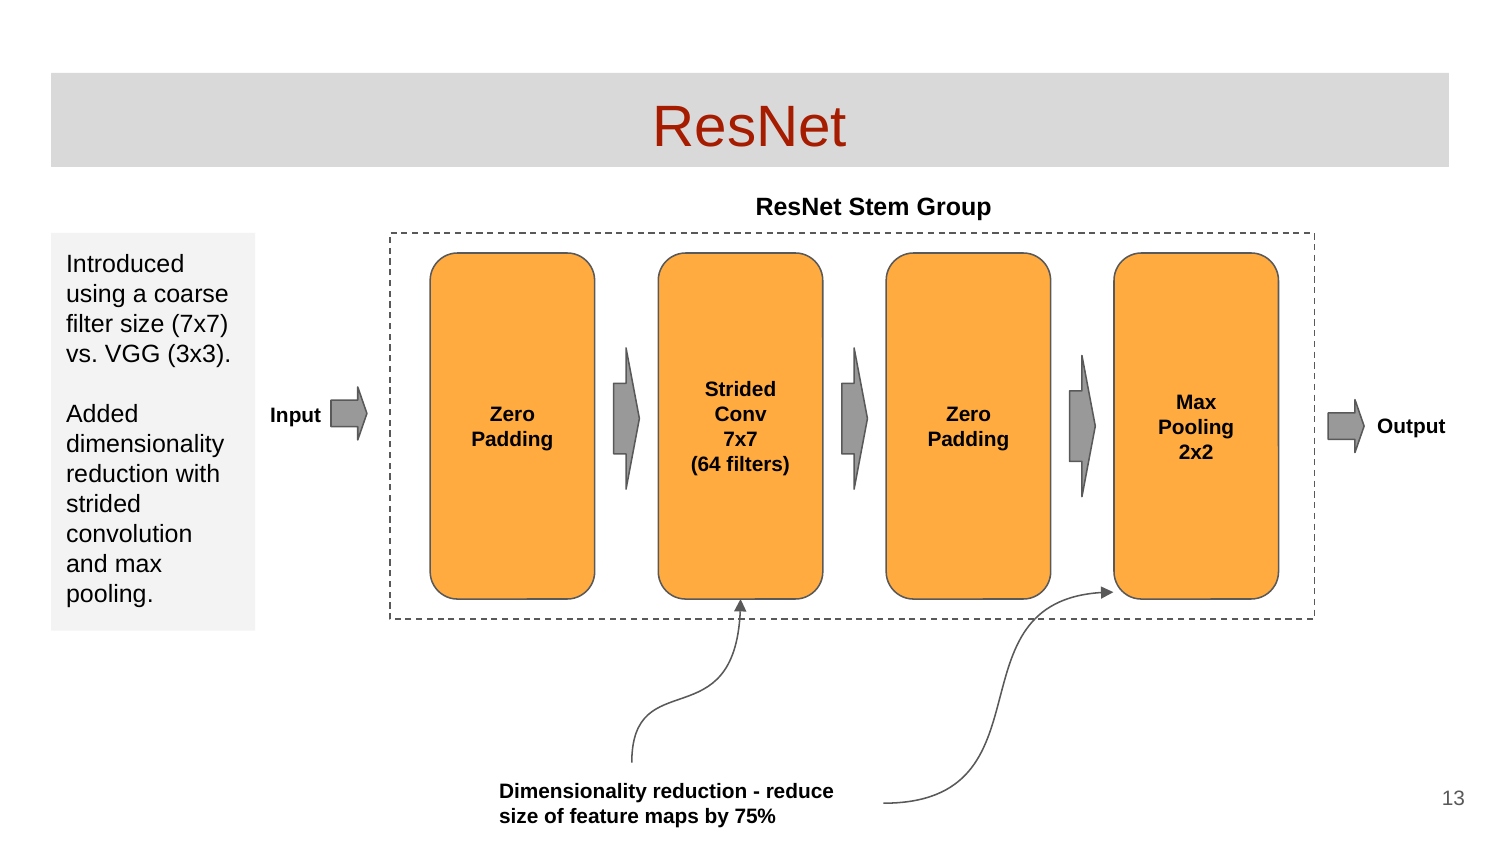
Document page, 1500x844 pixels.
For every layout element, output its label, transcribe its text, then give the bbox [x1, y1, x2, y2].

slide_number ‹#› [1389, 764, 1480, 830]
text_box [1328, 399, 1365, 453]
text_box Zero Padding [886, 252, 1051, 590]
text_box Max Pooling 2x2 [1114, 252, 1279, 600]
title ResNet [51, 72, 1449, 167]
text_box [342, 386, 367, 440]
text_box Strided Conv 7x7 (64 filters) [658, 252, 823, 600]
text_box [613, 347, 640, 490]
text_box [841, 347, 868, 490]
text_box Dimensionality reduction - reduce size of feature maps by 75% [484, 762, 855, 844]
text_box Zero Padding [430, 252, 595, 600]
text_box Introduced using a coarse filter size (7x7) vs. VGG (3x3). Added dimensionality reduction with strided convolution and max pooling. [51, 232, 256, 631]
text_box [1069, 355, 1096, 497]
text_box ResNet Stem Group [740, 175, 1076, 232]
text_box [883, 591, 1114, 804]
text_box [604, 626, 769, 736]
text_box Input [256, 386, 342, 430]
text_box Output [1362, 397, 1462, 440]
text_box [389, 232, 1315, 620]
